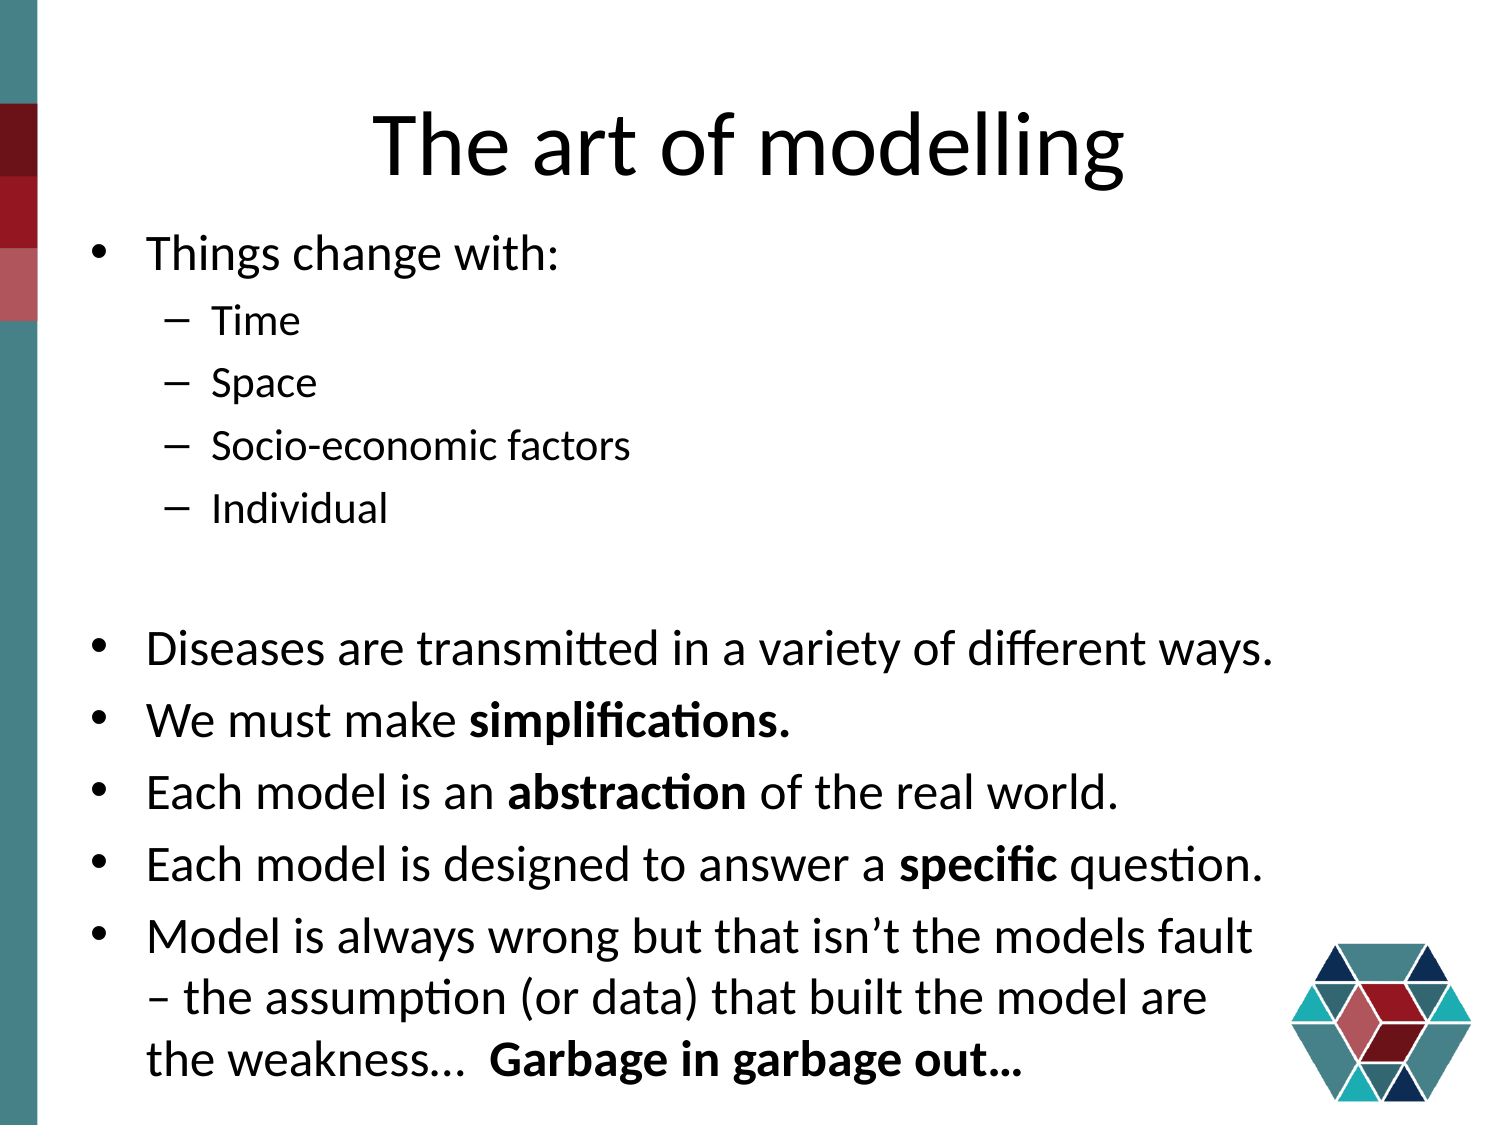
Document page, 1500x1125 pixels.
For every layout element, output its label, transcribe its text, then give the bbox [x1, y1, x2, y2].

picture [1287, 939, 1475, 1105]
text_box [0, 0, 38, 1125]
title The art of modelling [75, 45, 1425, 233]
list Things change with: Time Space Socio-economic factors Individual Diseases are transmitted in a variety of different ways. We must make simplifications. Each model is an abstraction of the real world. Each model is designed to answer a specific question. Model is always wrong but that isn’t the models fault – the assumption (or data) that built the model are the weakness… Garbage in garbage out… [75, 212, 1300, 1100]
